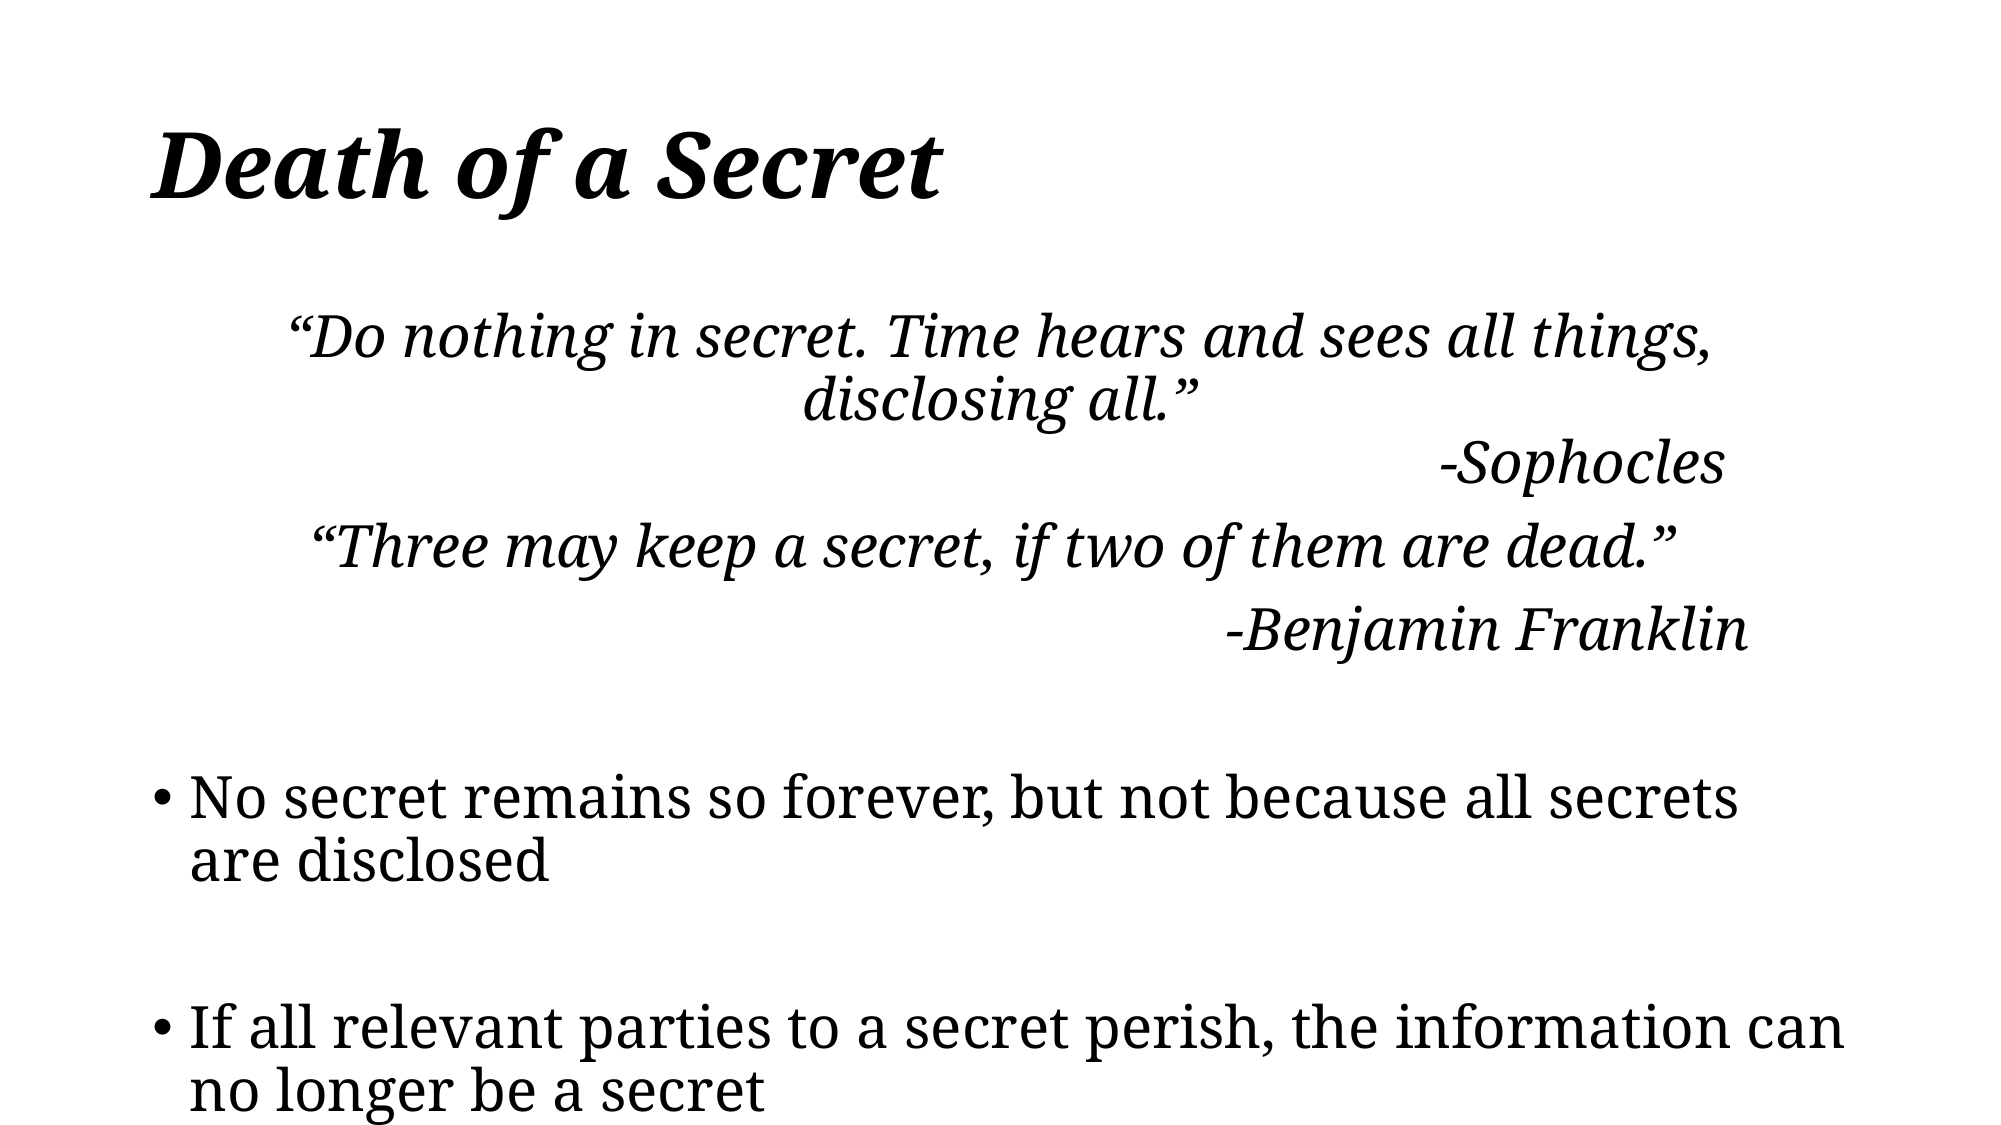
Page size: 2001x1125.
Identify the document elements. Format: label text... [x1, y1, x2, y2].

title Death of a Secret [137, 59, 1863, 278]
list “Do nothing in secret. Time hears and sees all things, disclosing all.” -Sophocles “Three may keep a secret, if two of them are dead.” -Benjamin Franklin No secret remains so forever, but not because all secrets are disclosed If all relevant parties to a secret perish, the information can no longer be a secret [137, 299, 1863, 1014]
